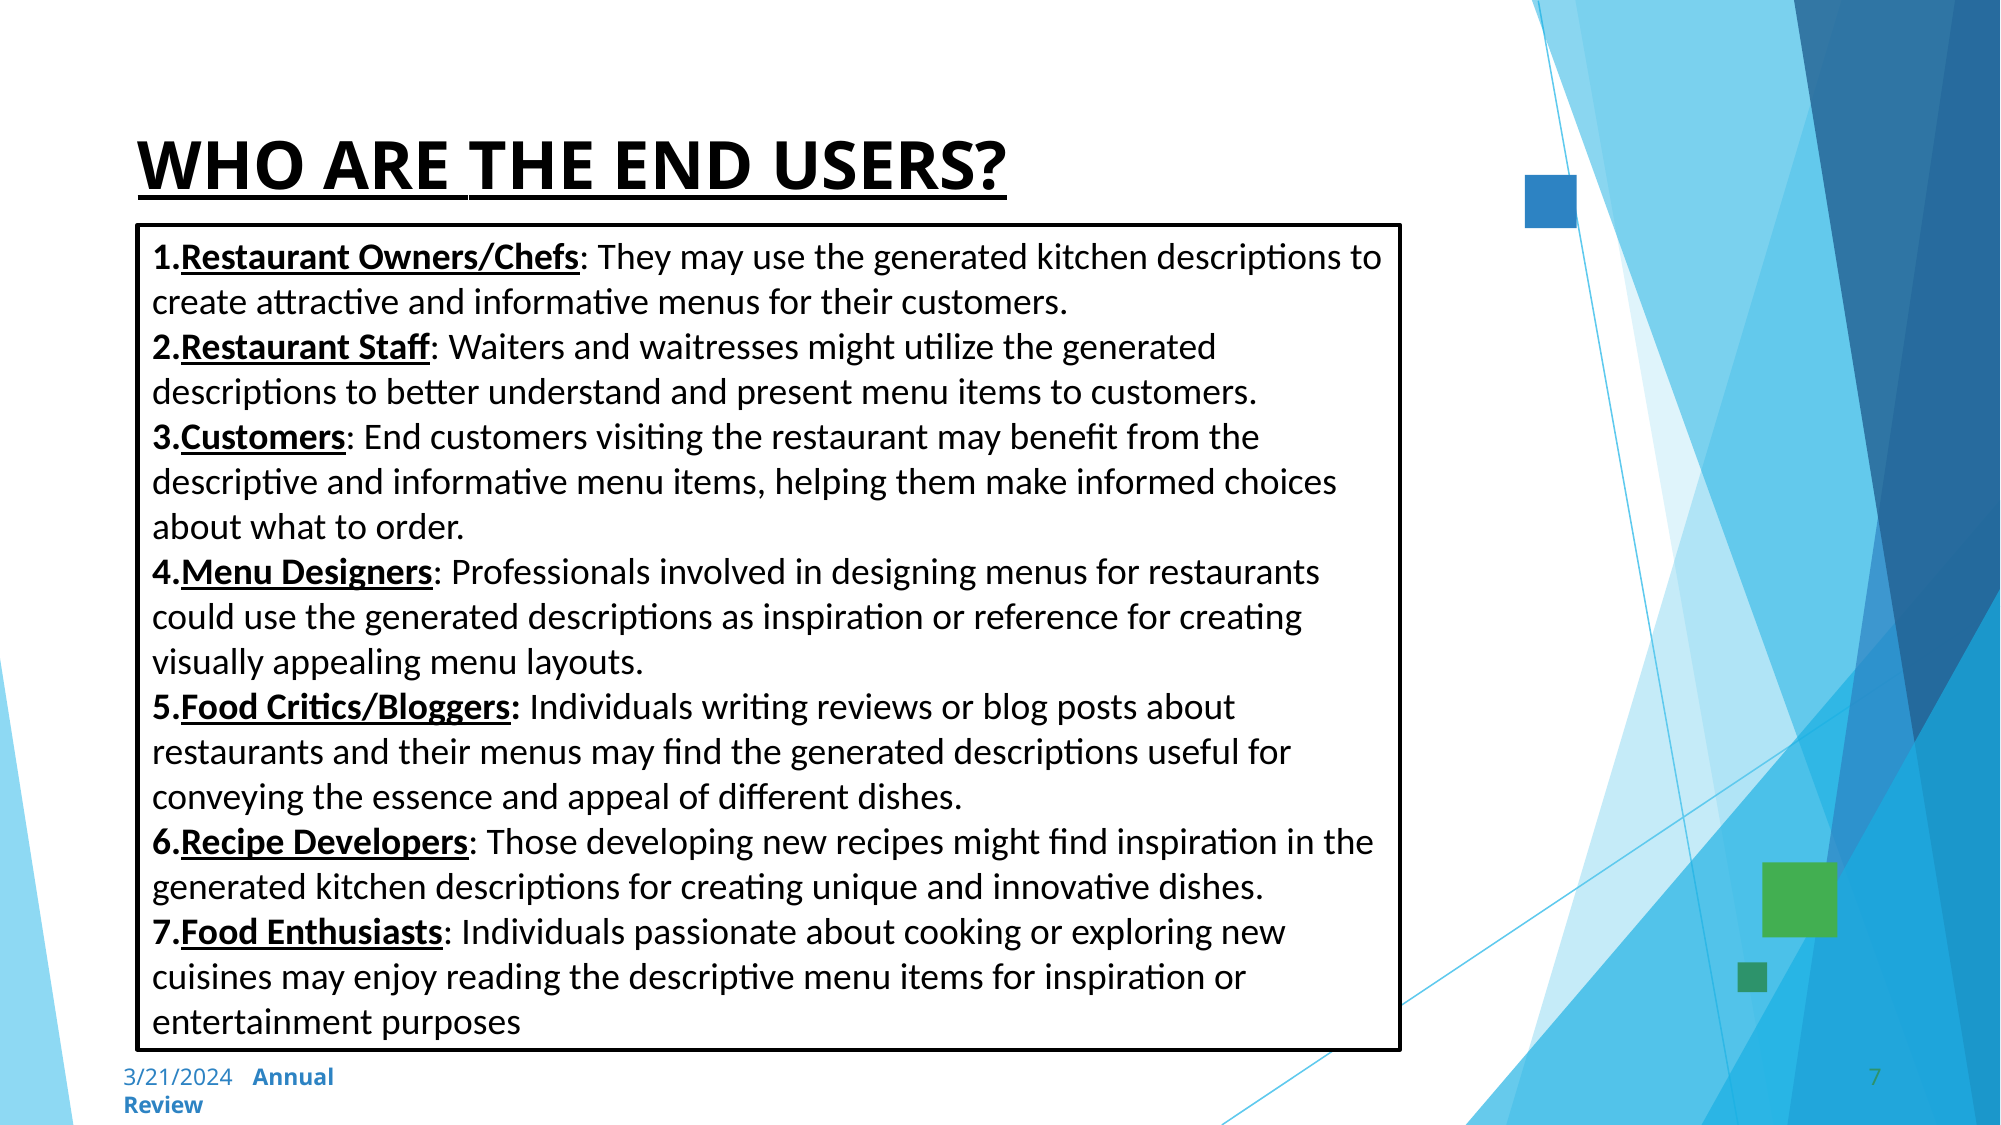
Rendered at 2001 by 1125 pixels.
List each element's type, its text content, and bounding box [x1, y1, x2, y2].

text_box 3/21/2024 Annual Review [121, 1101, 417, 1118]
title WHO ARE THE END USERS? [112, 37, 1715, 312]
text_box [1762, 862, 1838, 938]
picture [118, 1012, 477, 1093]
text_box 1.Restaurant Owners/Chefs: They may use the generated kitchen descriptions to create attractive and informative menus for their customers. 2.Restaurant Staff: Waiters and waitresses might utilize the generated descriptions to better understand and present menu items to customers. 3.Customers: End customers visiting the restaurant may benefit from the descriptive and informative menu items, helping them make informed choices about what to order. 4.Menu Designers: Professionals involved in designing menus for restaurants could use the generated descriptions as inspiration or reference for creating visually appealing menu layouts. 5.Food Critics/Bloggers: Individuals writing reviews or blog posts about restaurants and their menus may find the generated descriptions useful for conveying the essence and appeal of different dishes. 6.Recipe Developers: Those developing new recipes might find inspiration in the generated kitchen descriptions for creating unique and innovative dishes. 7.Food Enthusiasts: Individuals passionate about cooking or exploring new cuisines may enjoy reading the descriptive menu items for inspiration or entertainment purposes [135, 223, 1402, 1052]
slide_number 7 [1849, 1061, 1890, 1125]
text_box [1737, 962, 1768, 993]
